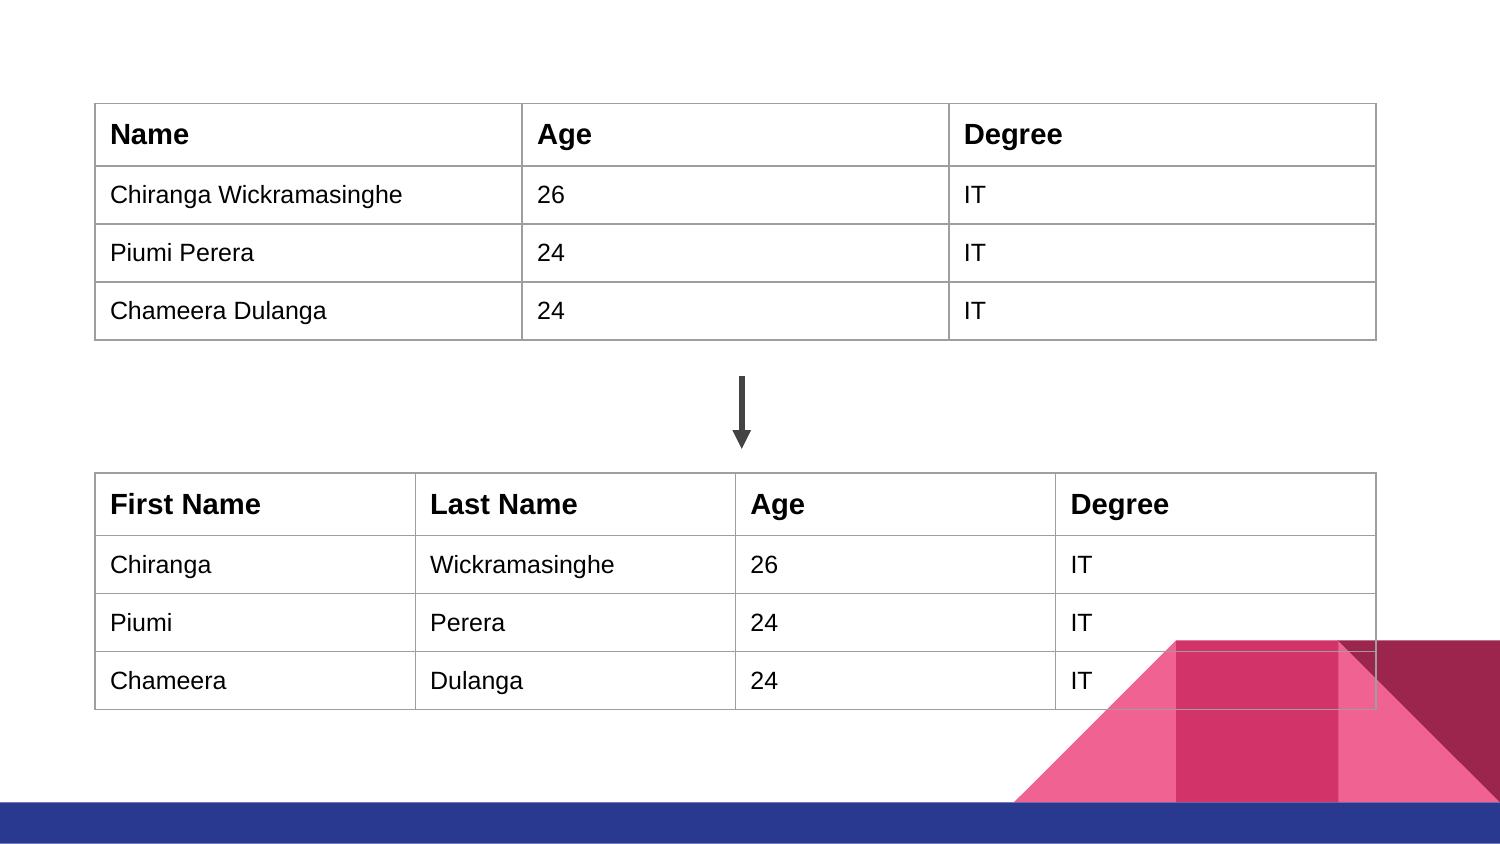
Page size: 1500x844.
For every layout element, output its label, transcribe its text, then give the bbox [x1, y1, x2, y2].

table_cell Chiranga Wickramasinghe [96, 167, 521, 223]
table_cell 26 [523, 167, 948, 223]
table_cell IT [1056, 652, 1375, 709]
table_cell Dulanga [416, 652, 735, 709]
table_header Degree [950, 104, 1375, 165]
table_cell Chiranga [96, 536, 415, 593]
table_header Age [523, 104, 948, 165]
table_cell 26 [736, 536, 1055, 593]
table_cell IT [1056, 536, 1375, 593]
table_header Name [96, 104, 521, 165]
table_cell Chameera Dulanga [96, 283, 521, 339]
table_cell Piumi [96, 594, 415, 651]
table_header Degree [1056, 474, 1375, 535]
table_cell IT [950, 167, 1375, 223]
table_cell Piumi Perera [96, 225, 521, 281]
table_header First Name [96, 474, 415, 535]
table_header Last Name [416, 474, 735, 535]
table_cell Wickramasinghe [416, 536, 735, 593]
table_cell 24 [736, 594, 1055, 651]
table_cell 24 [523, 283, 948, 339]
table_cell Chameera [96, 652, 415, 709]
table_header Age [736, 474, 1055, 535]
table_cell Perera [416, 594, 735, 651]
table_cell 24 [736, 652, 1055, 709]
table_cell 24 [523, 225, 948, 281]
table_cell IT [1056, 594, 1375, 651]
table_cell IT [950, 225, 1375, 281]
table_cell IT [950, 283, 1375, 339]
